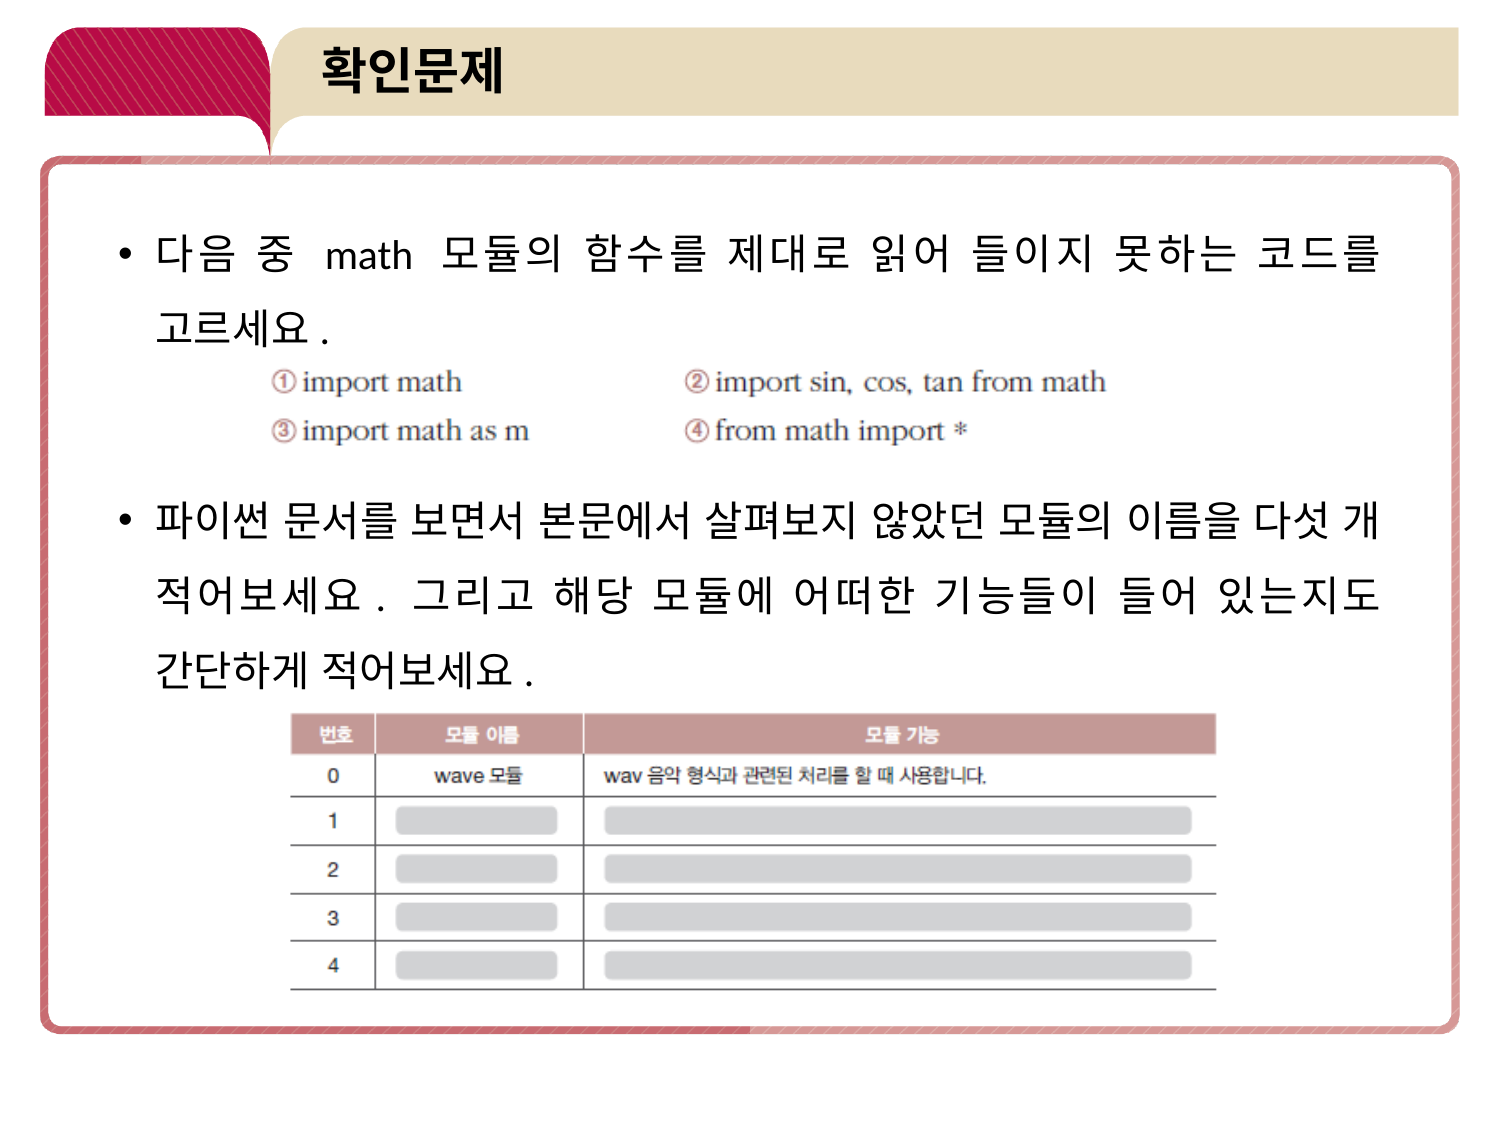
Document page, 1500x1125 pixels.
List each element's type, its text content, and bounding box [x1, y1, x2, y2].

list 다음 중 math 모듈의 함수를 제대로 읽어 들이지 못하는 코드를 고르세요. 파이썬 문서를 보면서 본문에서 살펴보지 않았던 모듈의 이름을 다섯 개 적어보세요. 그리고 해당 모듈에 어떠한 기능들이 들어 있는지도 간단하게 적어보세요. [103, 195, 1397, 1014]
title 확인문제 [306, 42, 1385, 105]
picture [0, 0, 1500, 1043]
